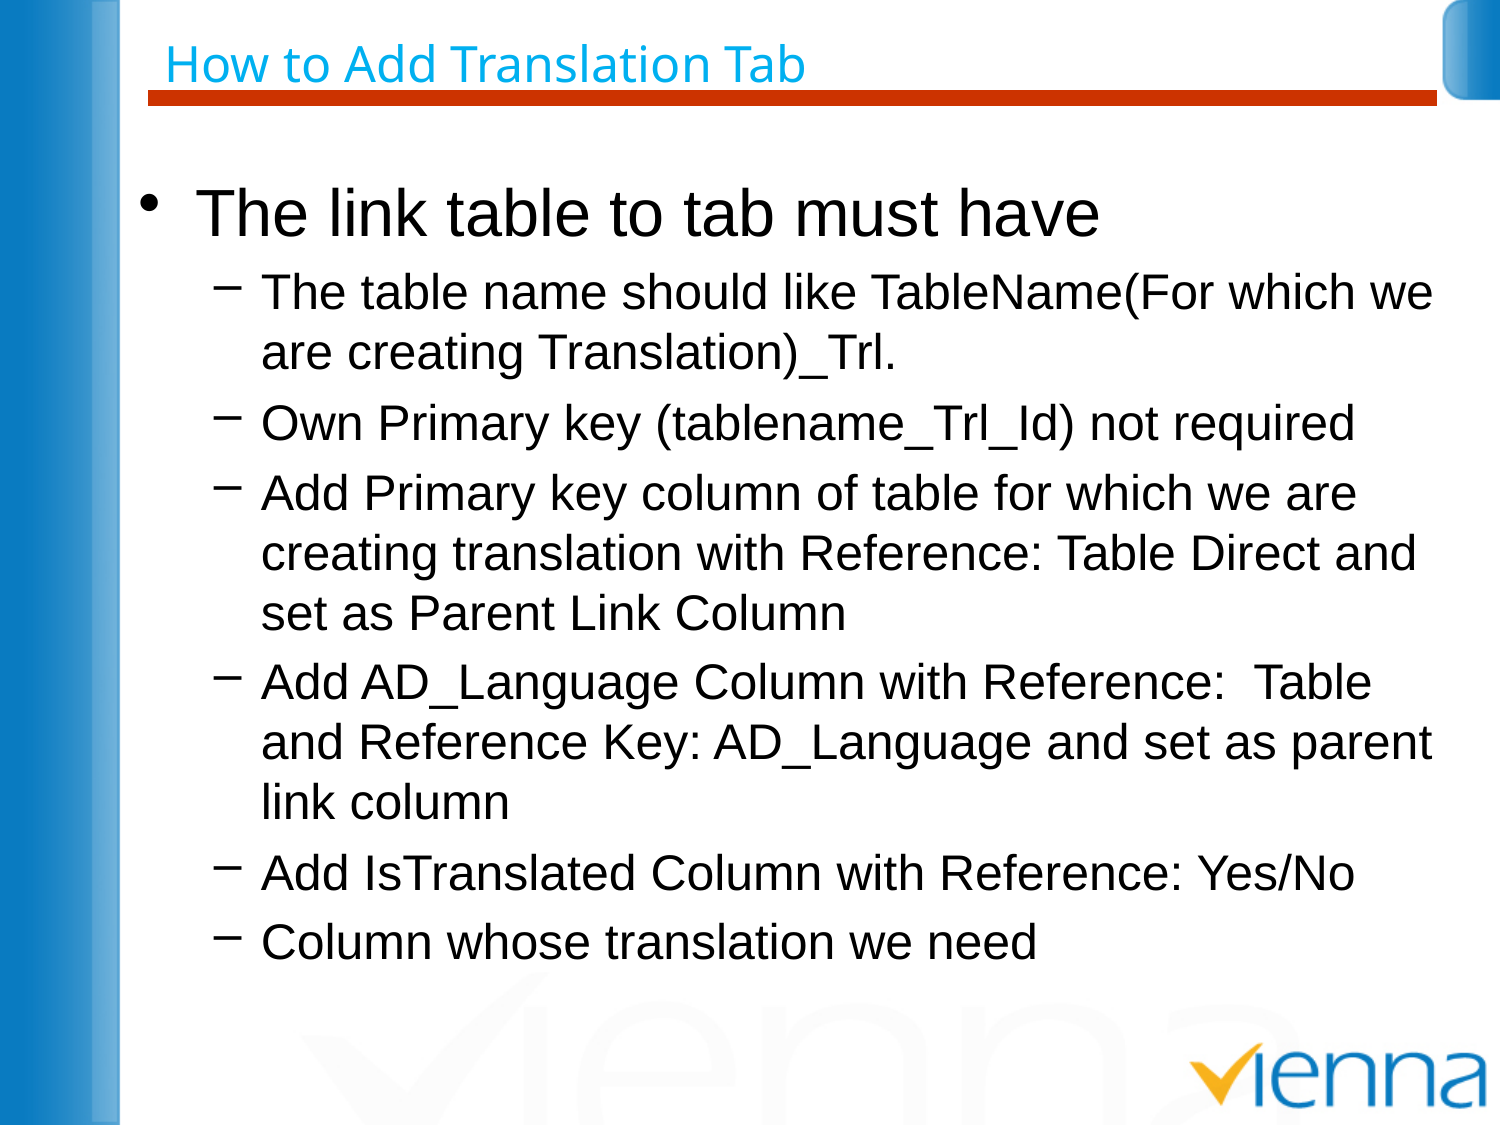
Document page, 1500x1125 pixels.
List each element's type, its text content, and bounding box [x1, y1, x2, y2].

list The link table to tab must have The table name should like TableName(For which we are creating Translation)_Trl. Own Primary key (tablename_Trl_Id) not required Add Primary key column of table for which we are creating translation with Reference: Table Direct and set as Parent Link Column Add AD_Language Column with Reference: Table and Reference Key: AD_Language and set as parent link column Add IsTranslated Column with Reference: Yes/No Column whose translation we need [123, 162, 1455, 1026]
text_box How to Add Translation Tab [149, 24, 1436, 91]
picture [0, 0, 1500, 1125]
text_box [149, 91, 1436, 105]
